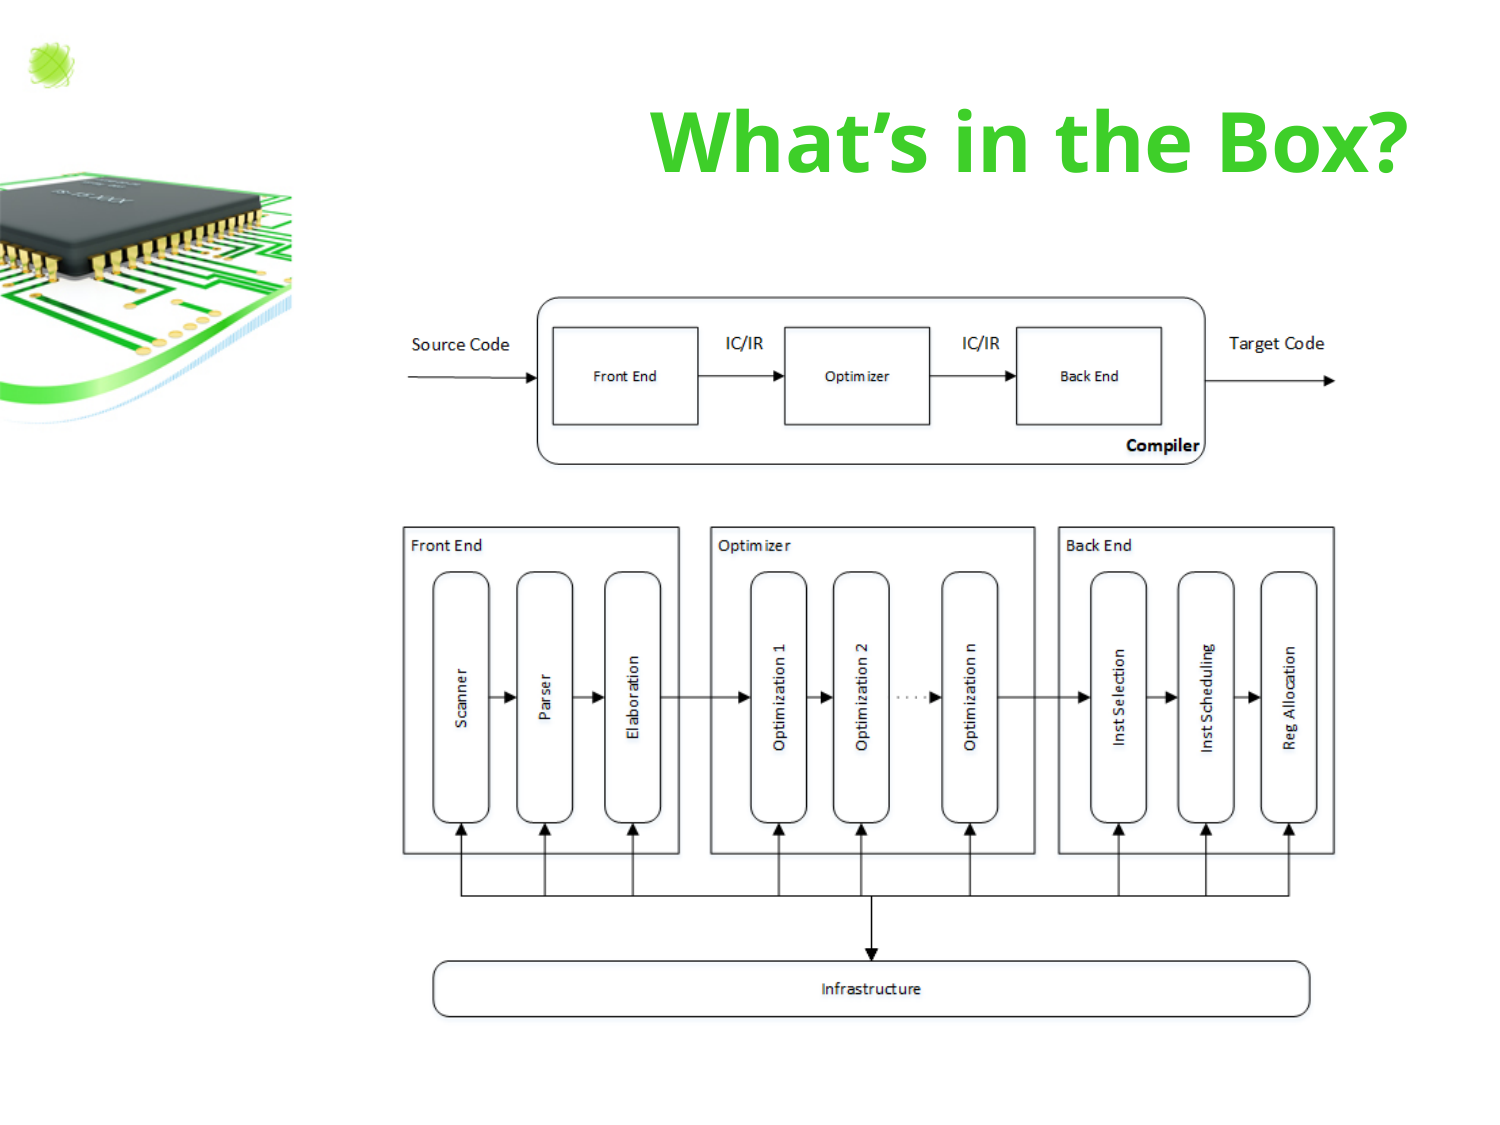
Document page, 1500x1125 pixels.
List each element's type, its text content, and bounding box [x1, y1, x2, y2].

picture [0, 0, 1500, 1125]
title What’s in the Box? [312, 45, 1425, 233]
